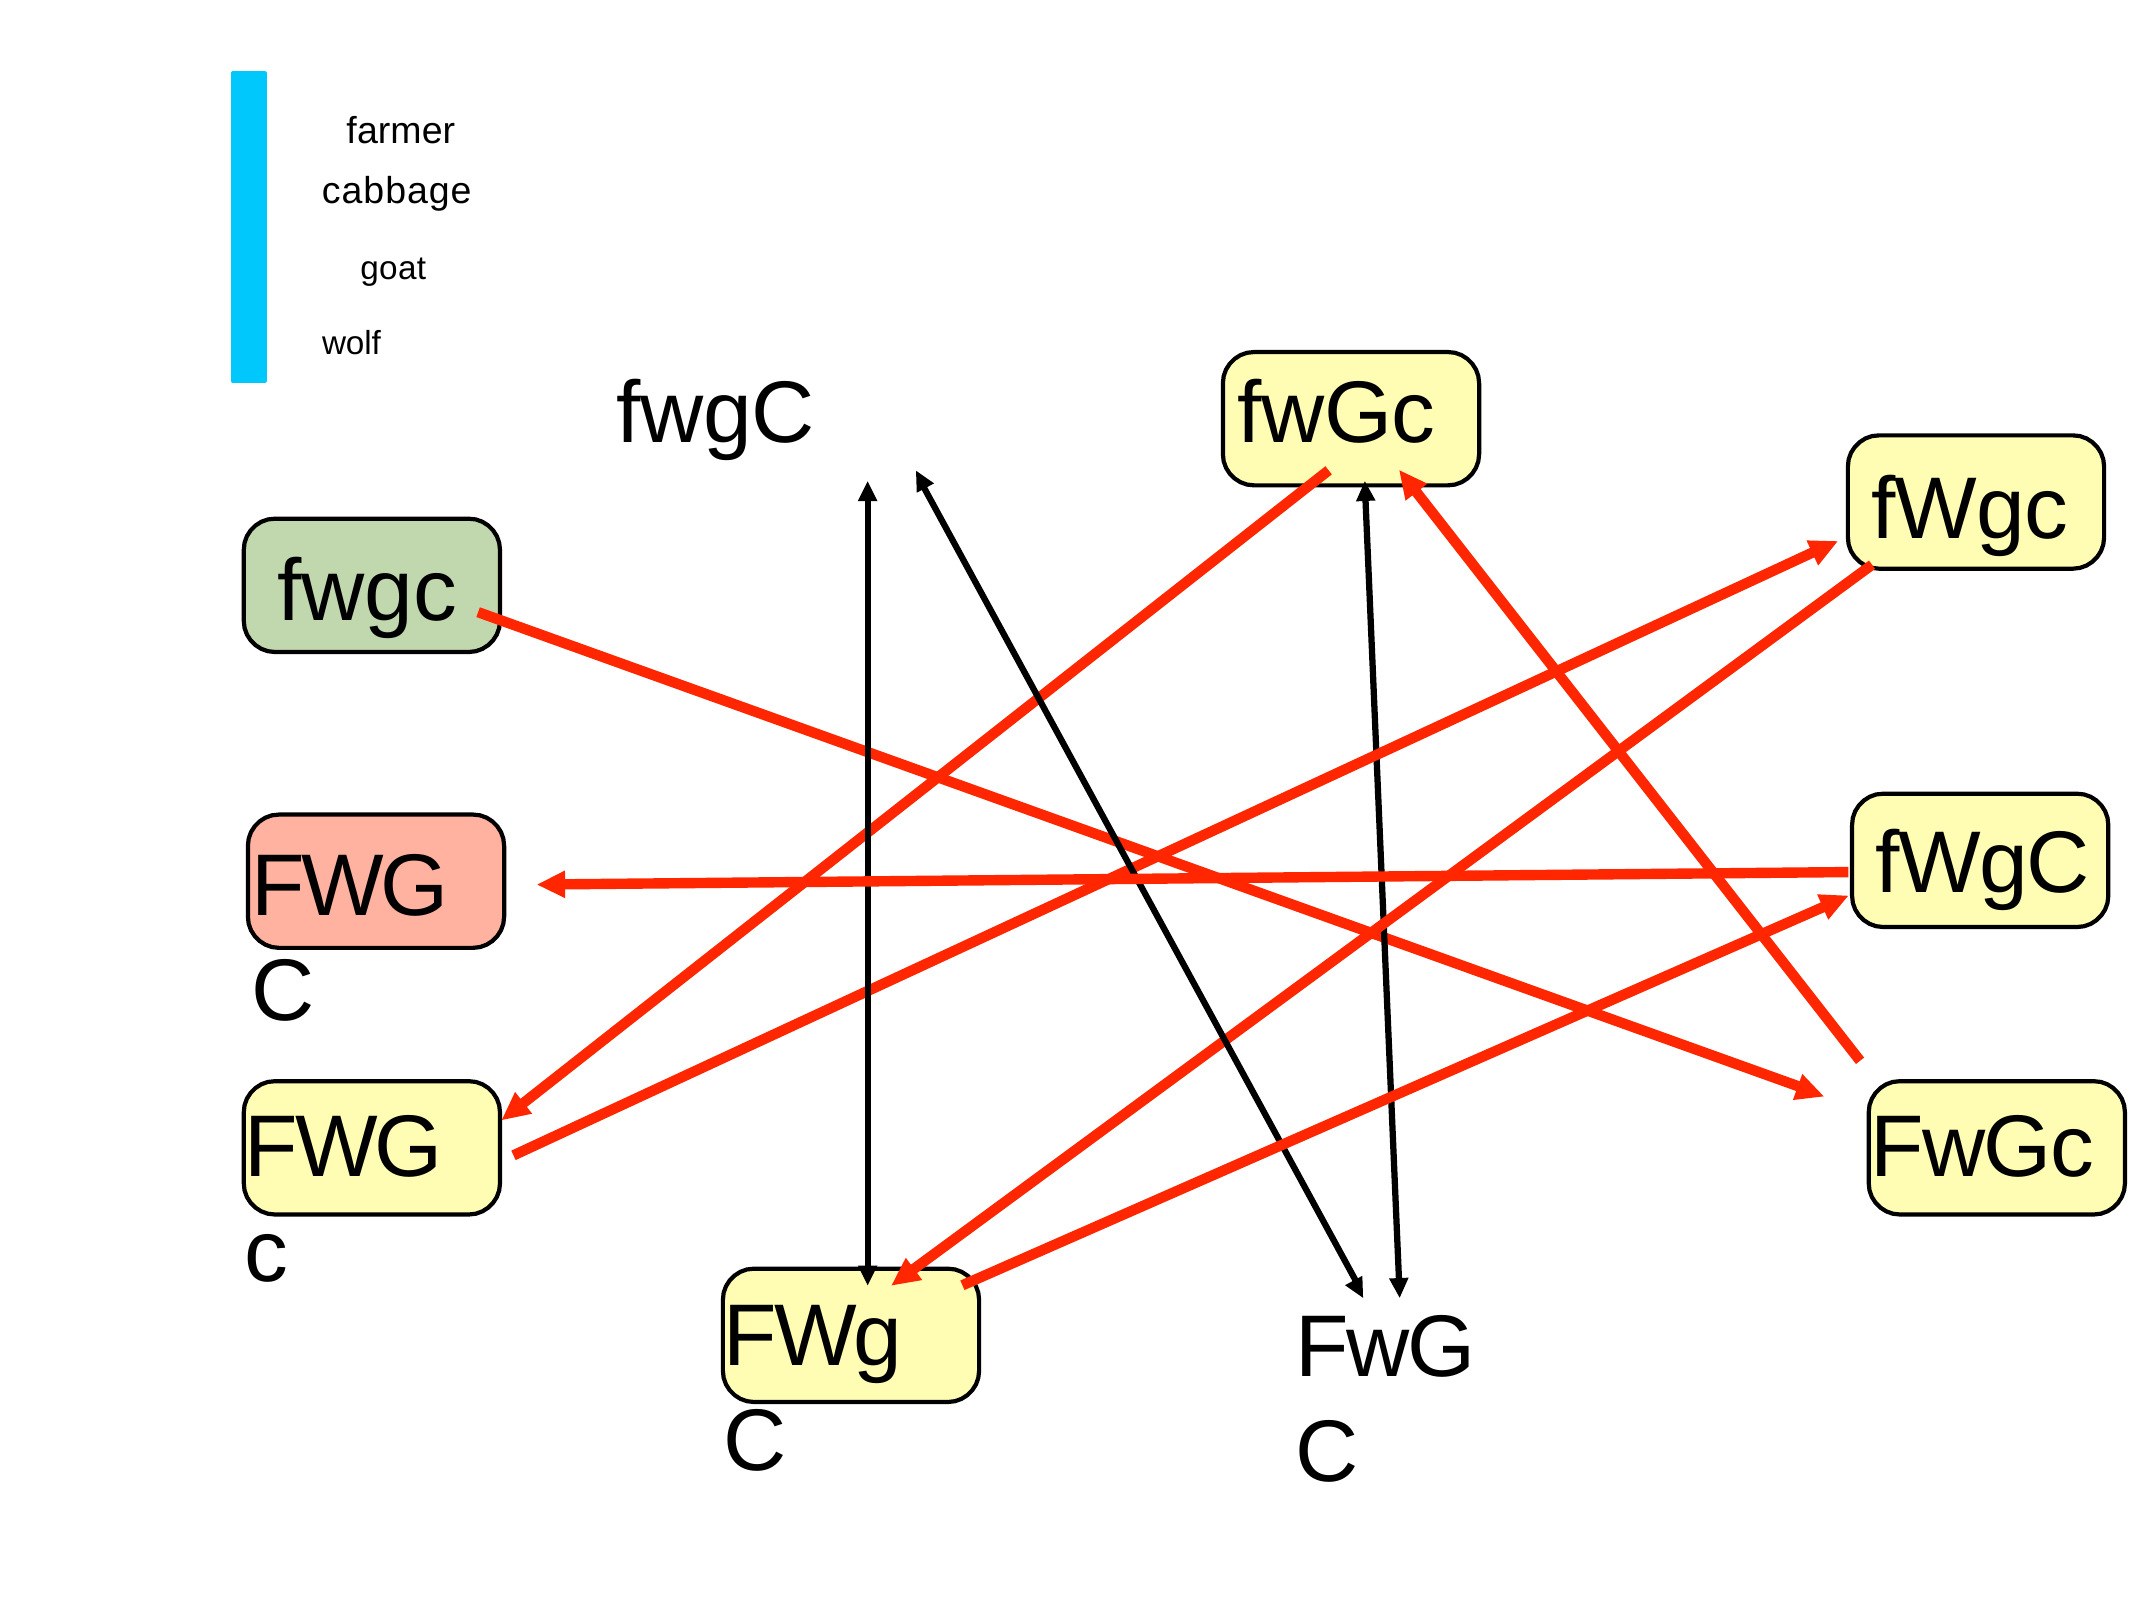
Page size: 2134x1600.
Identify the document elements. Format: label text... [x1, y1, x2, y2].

text_box fWgC [1873, 802, 2090, 910]
text_box fwgC [614, 352, 817, 460]
text_box [233, 72, 265, 382]
text_box farmer cabbage goat wolf [310, 88, 477, 362]
text_box [501, 1091, 533, 1120]
text_box [537, 870, 566, 899]
text_box [258, 1081, 501, 1211]
text_box FwGc [1868, 1086, 2095, 1194]
text_box FWGC [249, 825, 507, 1038]
text_box [243, 518, 501, 653]
text_box [1355, 481, 1376, 502]
text_box [857, 481, 878, 502]
text_box [1817, 894, 1849, 920]
text_box [963, 1281, 980, 1398]
text_box fwgc [275, 531, 461, 639]
text_box [1345, 1275, 1364, 1298]
text_box [1388, 1277, 1409, 1298]
text_box [891, 1257, 923, 1286]
text_box FWgC [721, 1275, 963, 1488]
text_box [874, 1268, 900, 1275]
text_box fwGc [1235, 352, 1438, 460]
text_box [857, 1265, 878, 1286]
text_box [1847, 435, 2105, 569]
text_box [256, 814, 497, 825]
text_box [1852, 793, 2109, 928]
text_box [1222, 352, 1480, 486]
text_box [1281, 1145, 1355, 1280]
text_box [1870, 1081, 2125, 1215]
text_box FwGC [1293, 1287, 1536, 1500]
text_box [1399, 470, 1428, 501]
text_box FWGc [242, 1086, 484, 1299]
text_box [915, 1268, 972, 1284]
text_box [735, 1268, 862, 1275]
text_box [916, 470, 935, 493]
text_box [1806, 540, 1838, 566]
text_box fWgc [1869, 448, 2070, 556]
text_box [1792, 1073, 1824, 1101]
